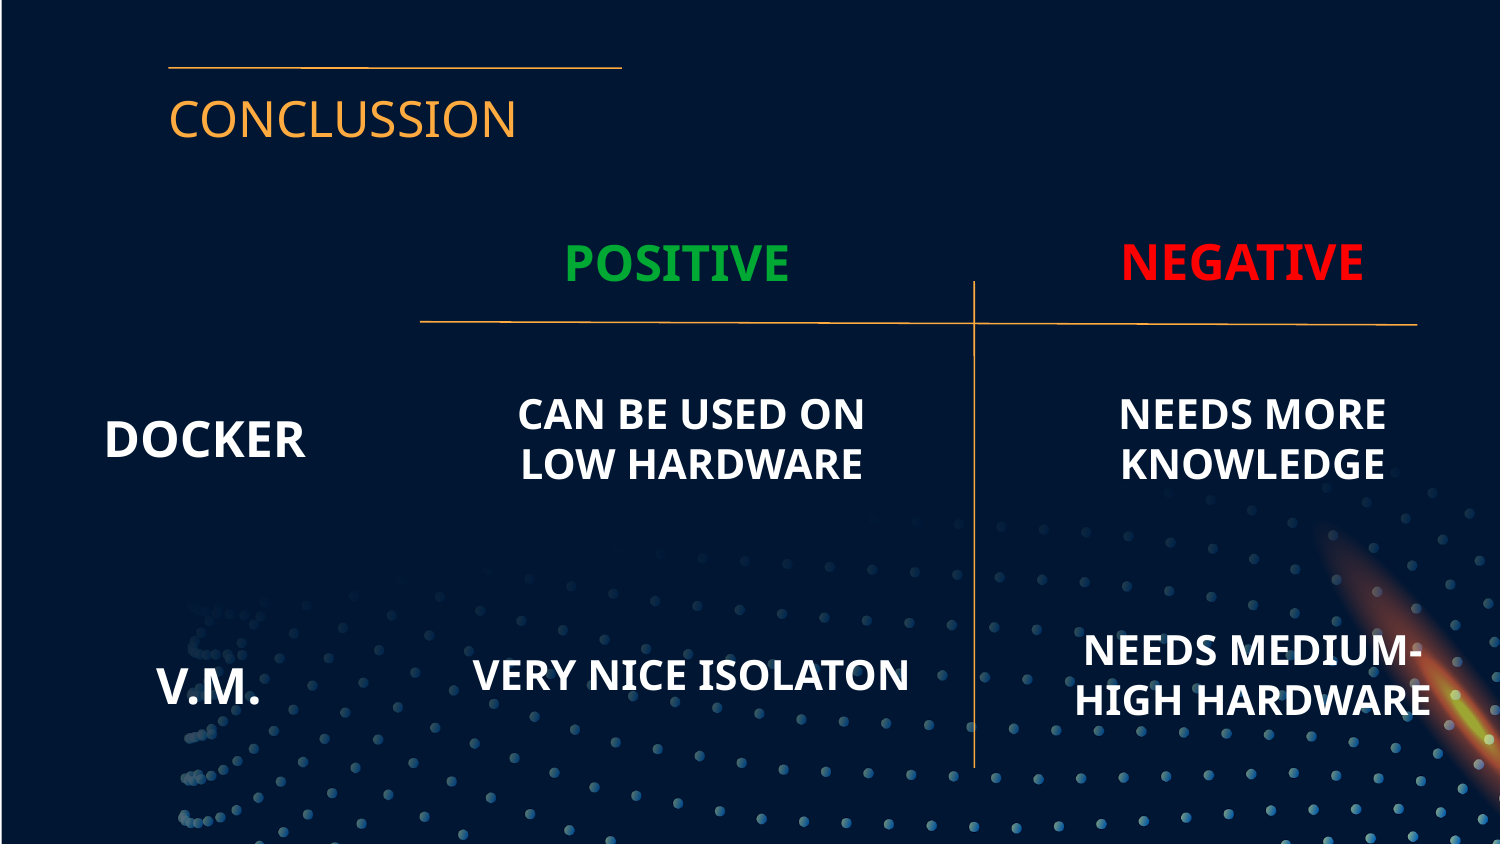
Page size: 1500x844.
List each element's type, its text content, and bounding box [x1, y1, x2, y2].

picture [0, 0, 1500, 844]
text_box VERY NICE ISOLATON [468, 639, 916, 709]
text_box CAN BE USED ON LOW HARDWARE [468, 402, 916, 473]
text_box NEEDS MEDIUM-HIGH HARDWARE [1029, 639, 1477, 709]
text_box POSITIVE [527, 227, 827, 297]
text_box DOCKER [54, 402, 355, 473]
text_box V.M. [59, 649, 359, 720]
text_box NEEDS MORE KNOWLEDGE [1029, 402, 1477, 473]
text_box NEGATIVE [1092, 225, 1393, 296]
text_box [419, 321, 1418, 326]
title CONCLUSSION [153, 72, 982, 228]
